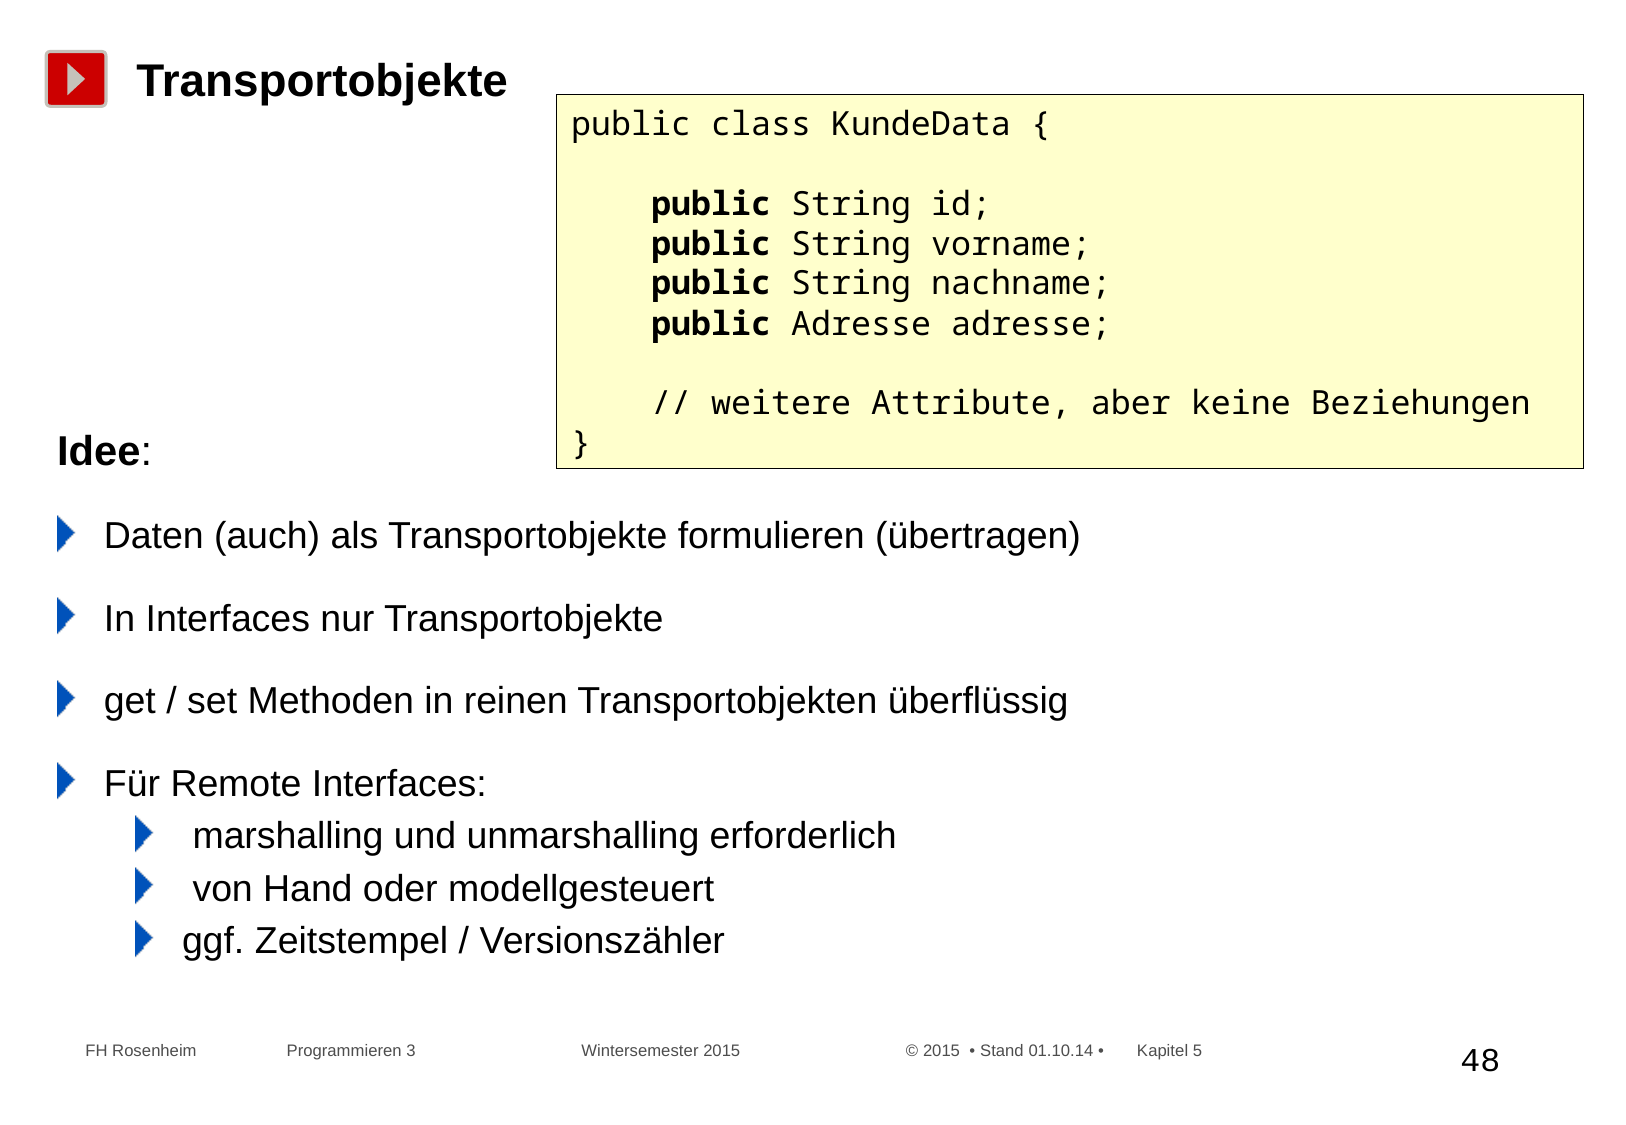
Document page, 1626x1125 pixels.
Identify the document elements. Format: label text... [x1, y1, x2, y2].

list Idee: Daten (auch) als Transportobjekte formulieren (übertragen) In Interfaces nur Transportobjekte get / set Methoden in reinen Transportobjekten überflüssig Für Remote Interfaces: marshalling und unmarshalling erforderlich von Hand oder modellgesteuert ggf. Zeitstempel / Versionszähler [41, 415, 1588, 1030]
text_box public class KundeData { public String id; public String vorname; public String nachname; public Adresse adresse; // weitere Attribute, aber keine Beziehungen } [556, 94, 1584, 469]
footer FH Rosenheim Programmieren 3 Wintersemester 2015 © 2015 • Stand 01.10.14 • Kapitel 5 [46, 1032, 1587, 1068]
picture [135, 814, 157, 854]
title Transportobjekte [120, 42, 1060, 114]
picture [57, 761, 79, 801]
picture [57, 679, 79, 719]
picture [57, 596, 79, 636]
picture [57, 514, 79, 554]
picture [135, 866, 157, 906]
picture [135, 919, 157, 959]
